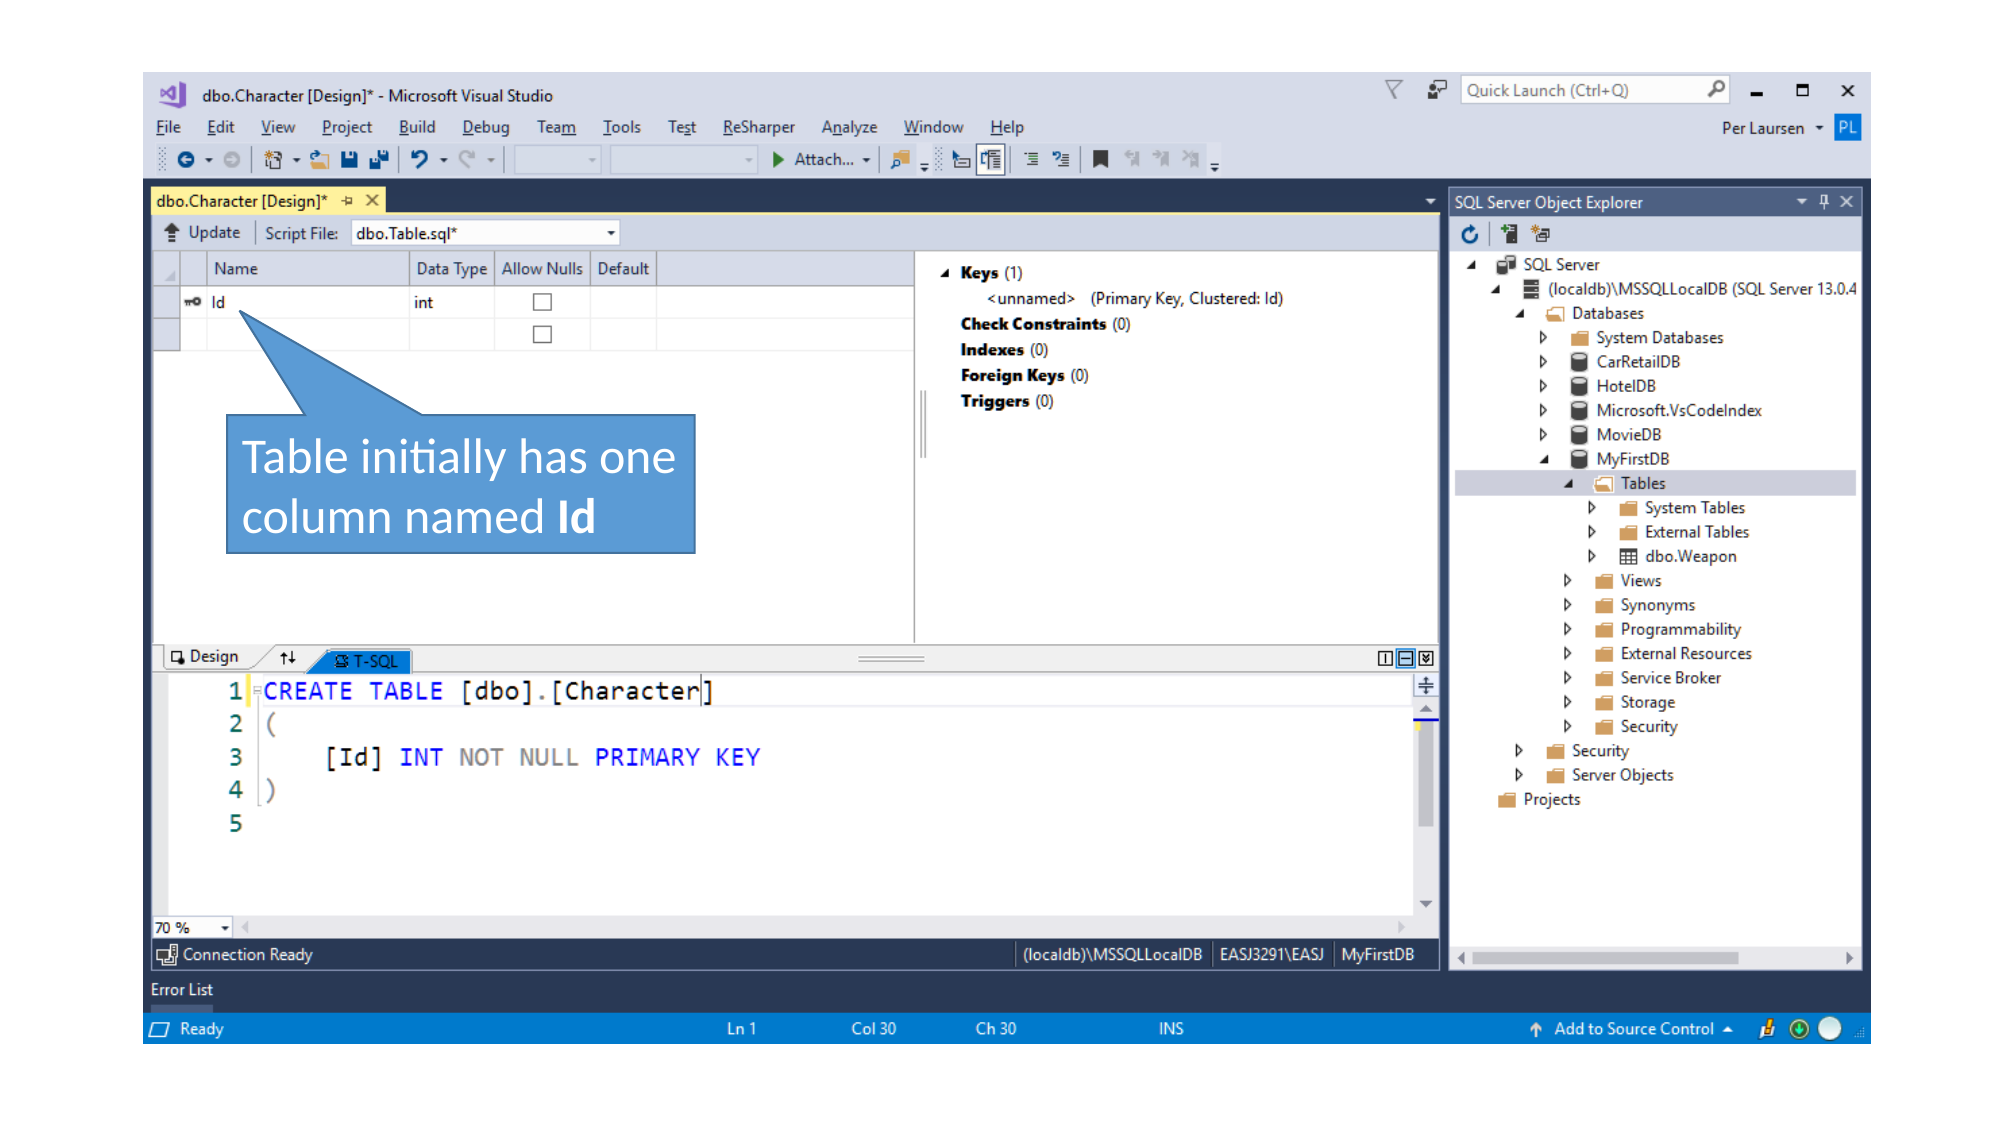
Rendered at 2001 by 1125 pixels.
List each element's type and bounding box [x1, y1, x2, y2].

picture [143, 72, 1871, 1044]
